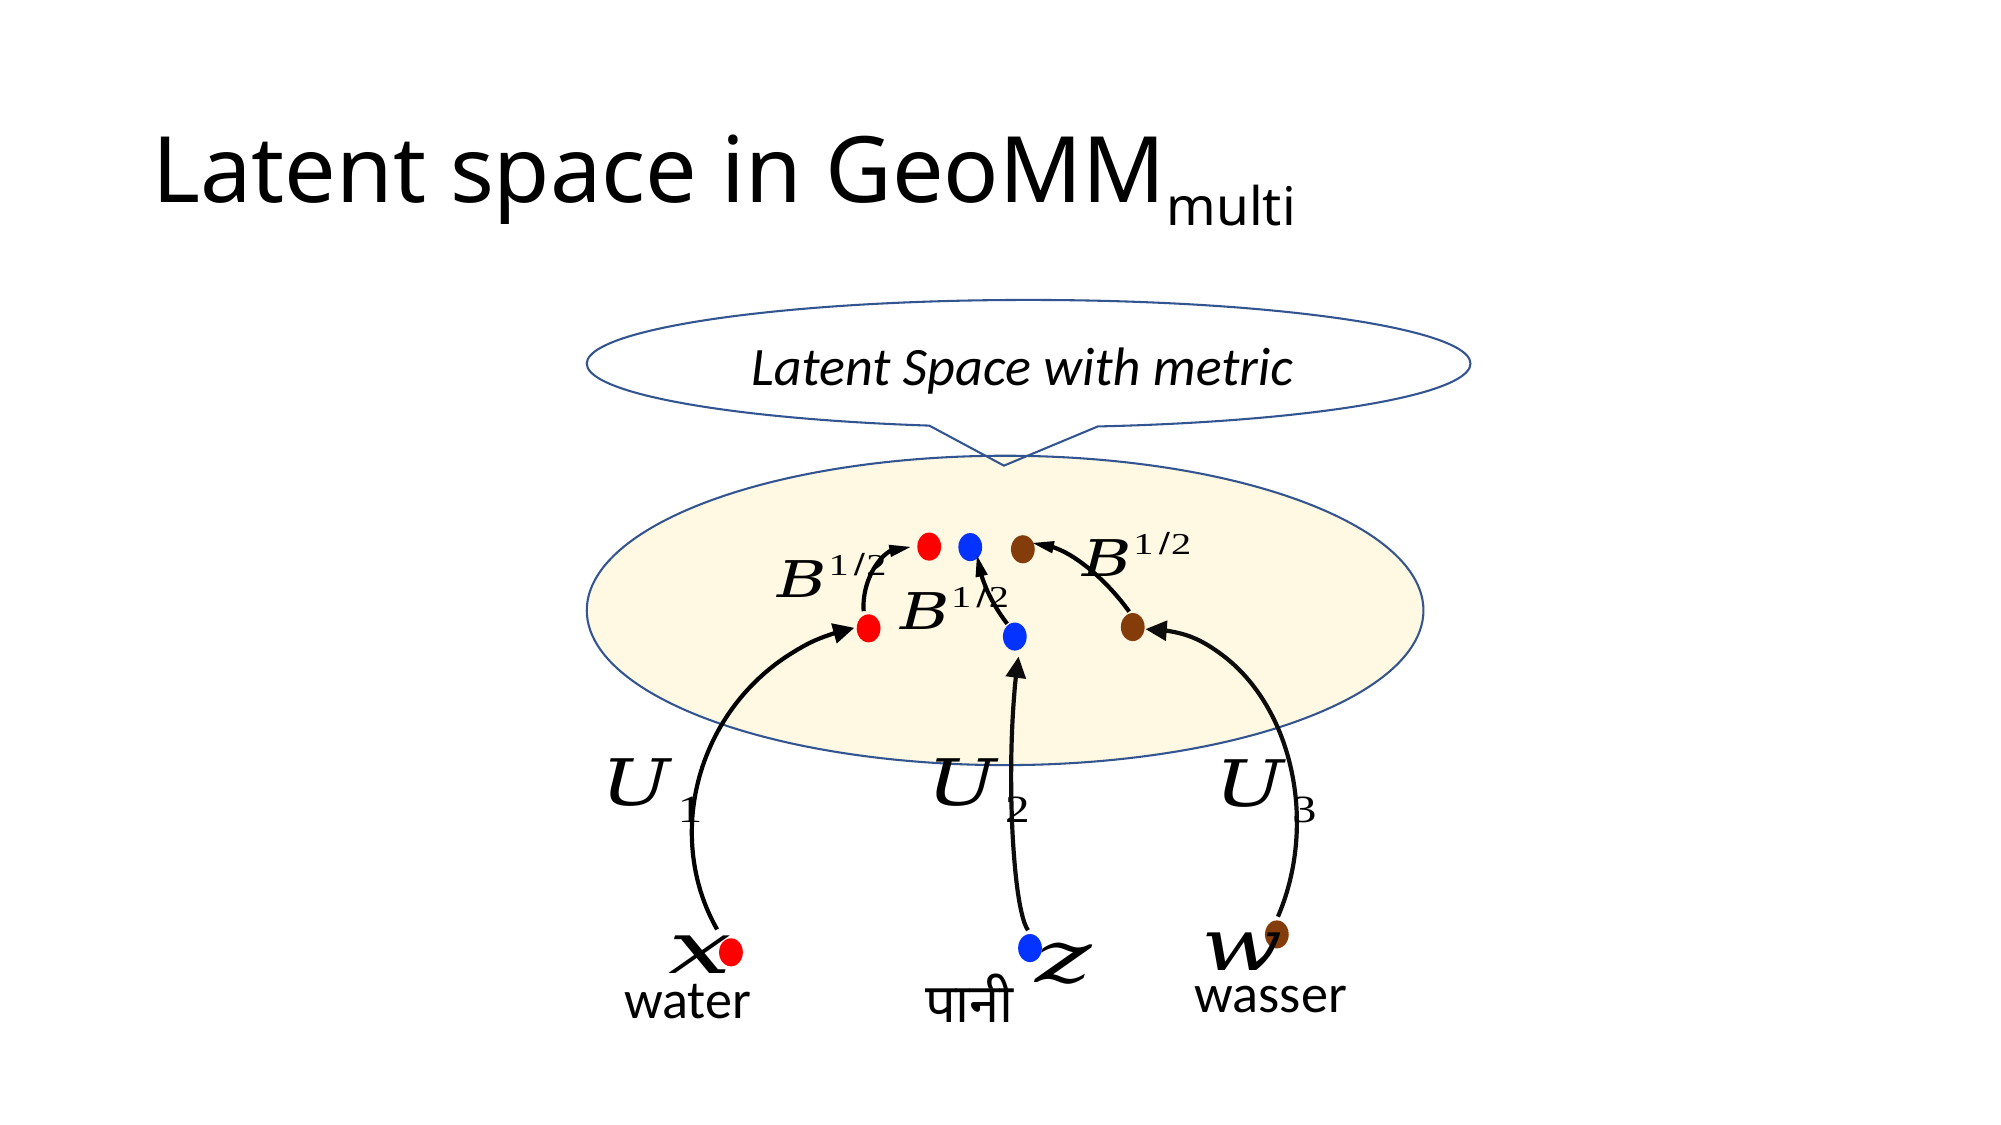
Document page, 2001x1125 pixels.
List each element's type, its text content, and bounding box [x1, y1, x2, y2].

text_box water [609, 956, 767, 1037]
text_box [585, 454, 1425, 767]
text_box [1017, 932, 1043, 960]
text_box [1145, 620, 1298, 917]
text_box [957, 531, 984, 563]
text_box [975, 555, 1030, 625]
text_box [855, 613, 882, 644]
text_box wasser [1179, 951, 1363, 1032]
text_box [718, 937, 744, 956]
text_box [1263, 919, 1290, 950]
text_box पानी [910, 960, 1138, 1041]
text_box [1032, 541, 1130, 645]
text_box [1119, 611, 1146, 643]
text_box [916, 531, 943, 562]
text_box [1001, 621, 1028, 652]
text_box [1005, 656, 1032, 931]
text_box [862, 544, 911, 612]
title Latent space in GeoMMmulti [137, 59, 1863, 278]
text_box [691, 623, 885, 930]
text_box [1009, 534, 1036, 565]
